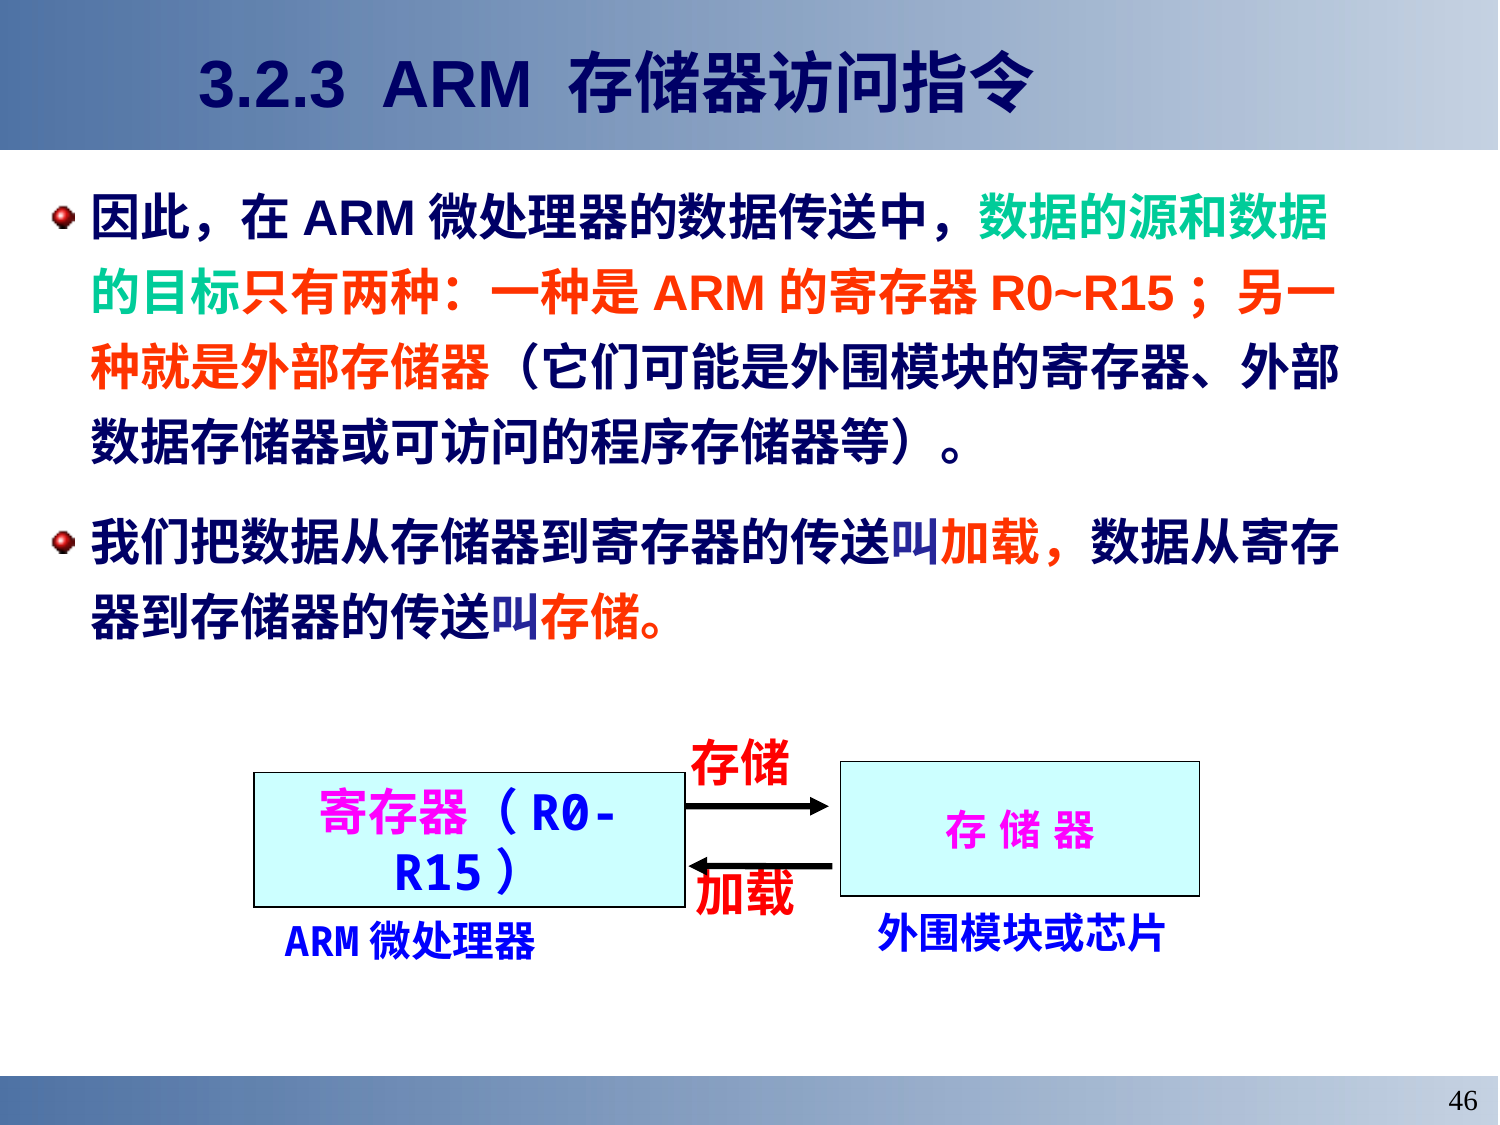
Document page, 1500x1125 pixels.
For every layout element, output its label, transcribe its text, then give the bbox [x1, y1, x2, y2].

list 因此，在ARM微处理器的数据传送中，数据的源和数据的目标只有两种：一种是ARM的寄存器R0~R15；另一种就是外部存储器（它们可能是外围模块的寄存器、外部数据存储器或可访问的程序存储器等）。 我们把数据从存储器到寄存器的传送叫加载，数据从寄存器到存储器的传送叫存储。 [34, 163, 1386, 720]
picture [0, 1076, 1500, 1125]
picture [0, 0, 1500, 150]
picture [48, 202, 75, 229]
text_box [253, 723, 1222, 1001]
picture [48, 527, 75, 554]
title 3.2.3 ARM 存储器访问指令 [29, 42, 1205, 181]
